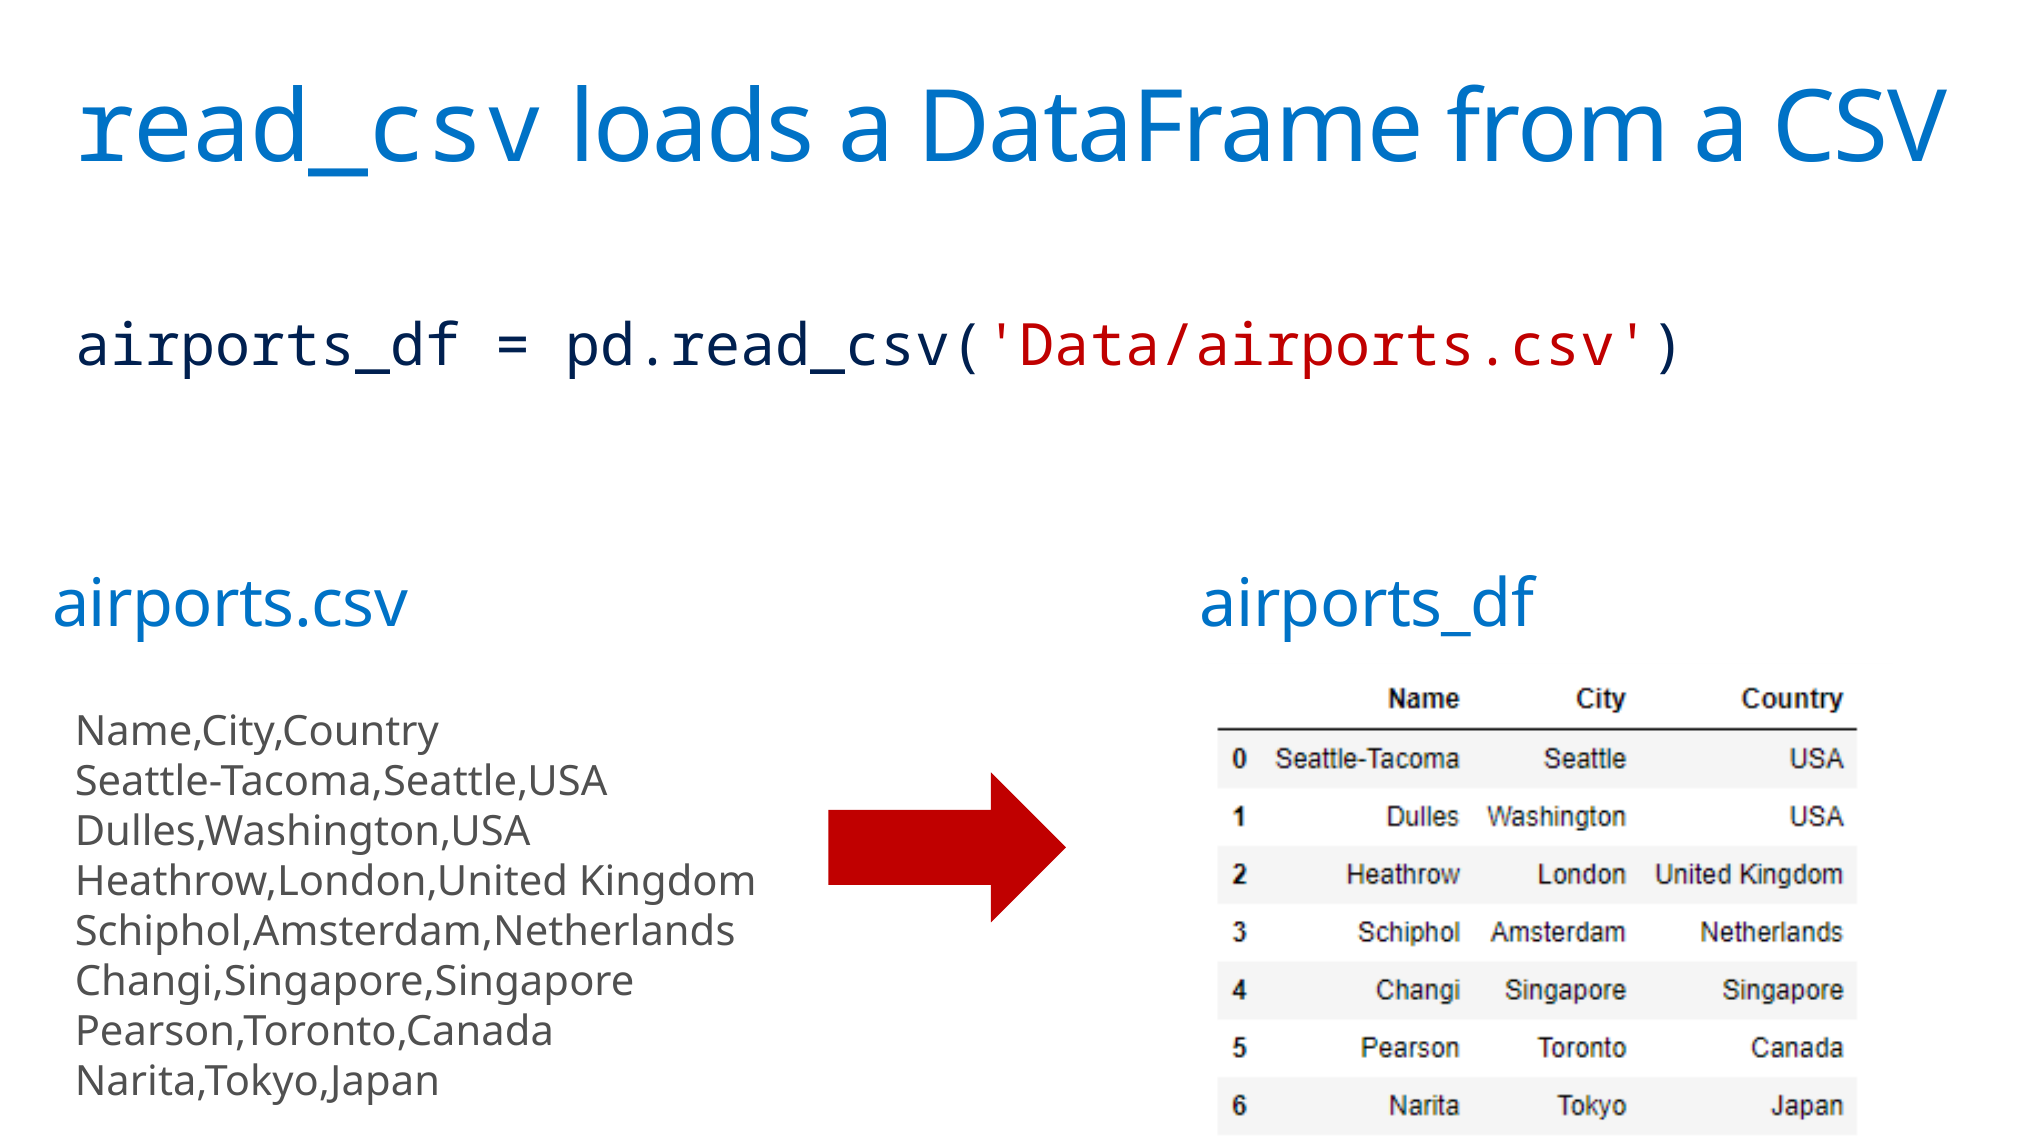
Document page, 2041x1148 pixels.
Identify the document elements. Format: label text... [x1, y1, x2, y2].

title read_csv loads a DataFrame from a CSV [60, 60, 1980, 210]
text_box [827, 771, 1067, 924]
text_box airports.csv [37, 552, 424, 647]
picture [1204, 662, 1893, 1148]
list airports_df = pd.read_csv('Data/airports.csv') [60, 225, 1980, 906]
text_box Name,City,Country Seattle-Tacoma,Seattle,USA Dulles,Washington,USA Heathrow,London,United Kingdom Schiphol,Amsterdam,Netherlands Changi,Singapore,Singapore Pearson,Toronto,Canada Narita,Tokyo,Japan [59, 696, 845, 1112]
text_box airports_df [1185, 552, 1550, 647]
